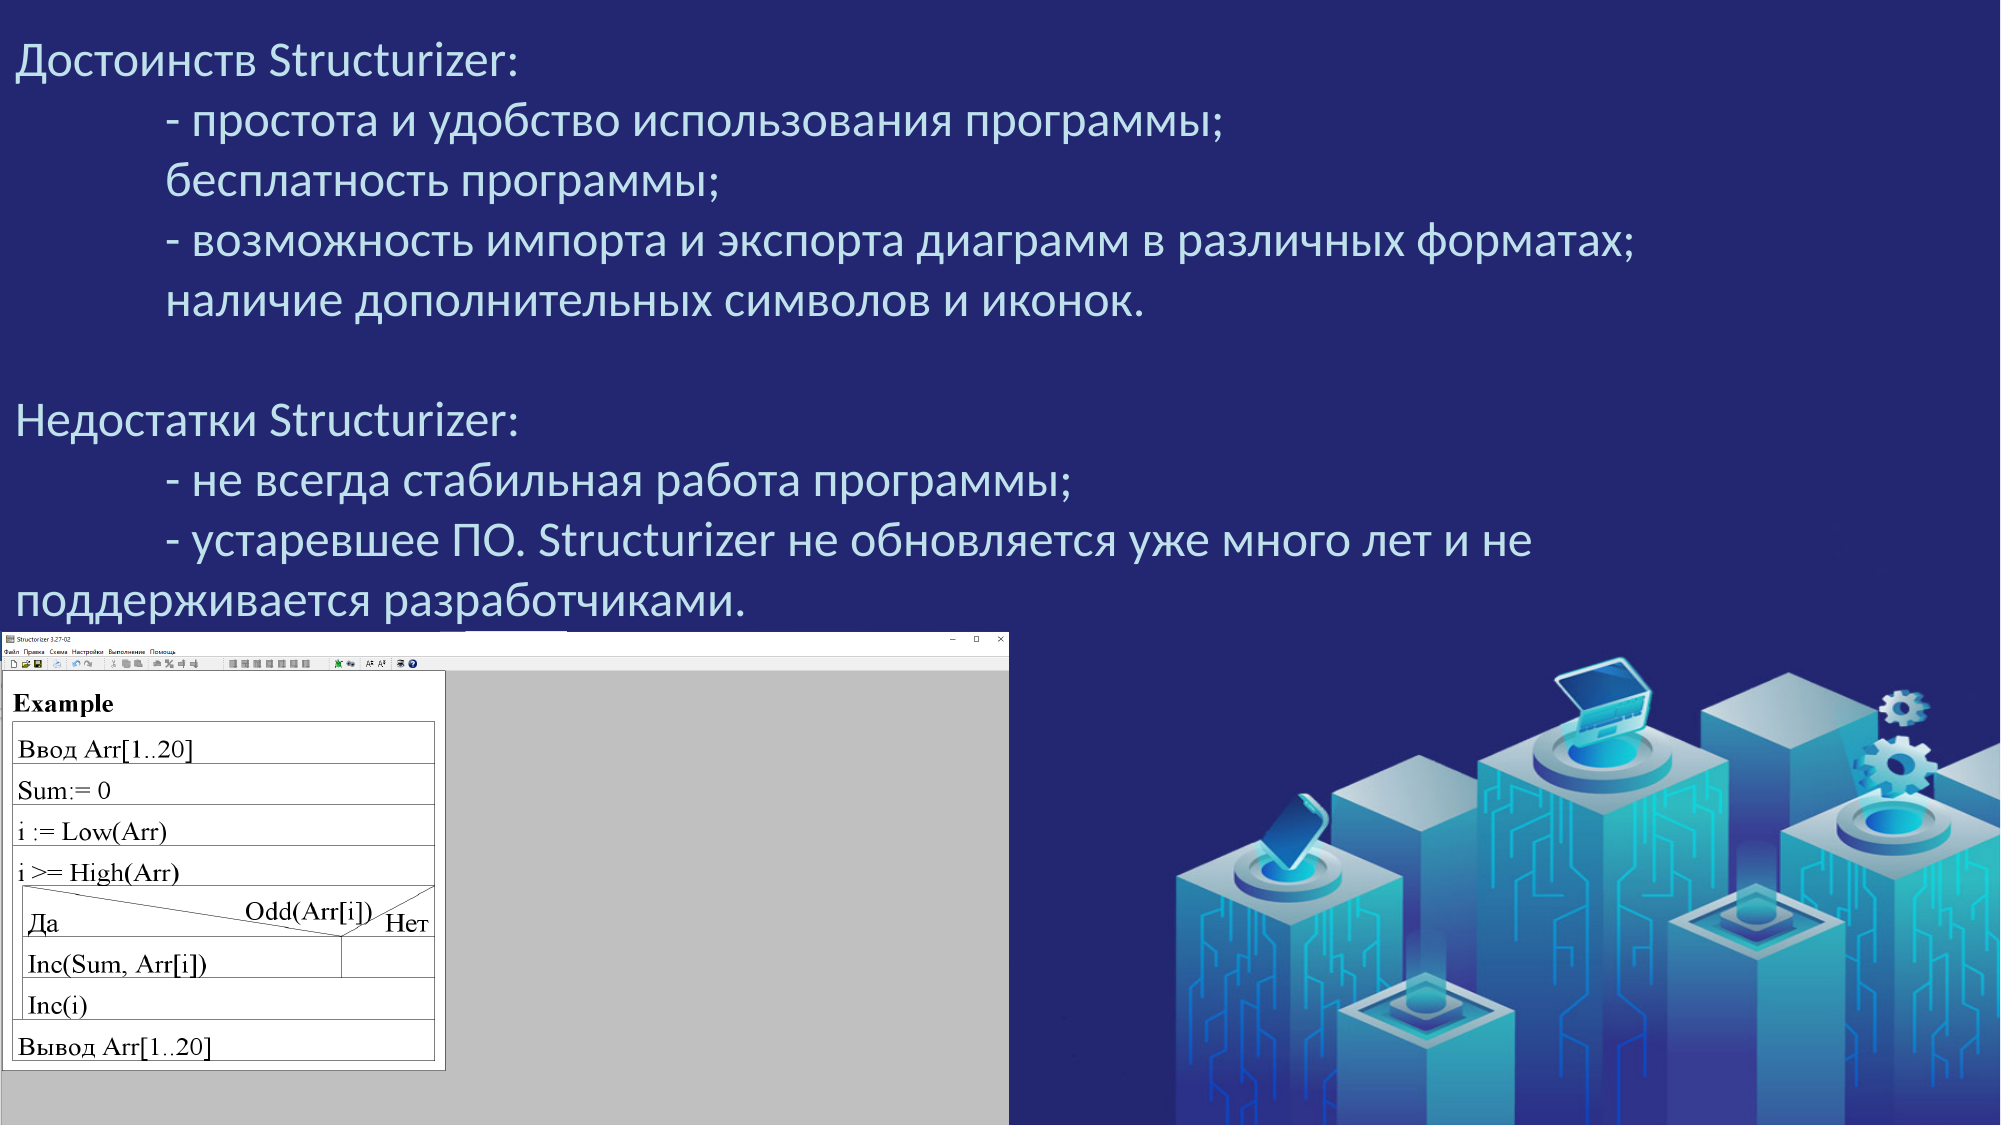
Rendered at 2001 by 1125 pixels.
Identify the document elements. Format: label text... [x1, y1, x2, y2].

title Достоинств Structurizer: - простота и удобство использования программы; бесплатность программы; - возможность импорта и экспорта диаграмм в различных форматах; наличие дополнительных символов и иконок. Недостатки Structurizer: - не всегда стабильная работа программы; - yстаревшее ПО. Structurizer не обновляется уже много лет и не поддерживается разработчиками. [0, 0, 1780, 695]
picture [0, 0, 2001, 1125]
